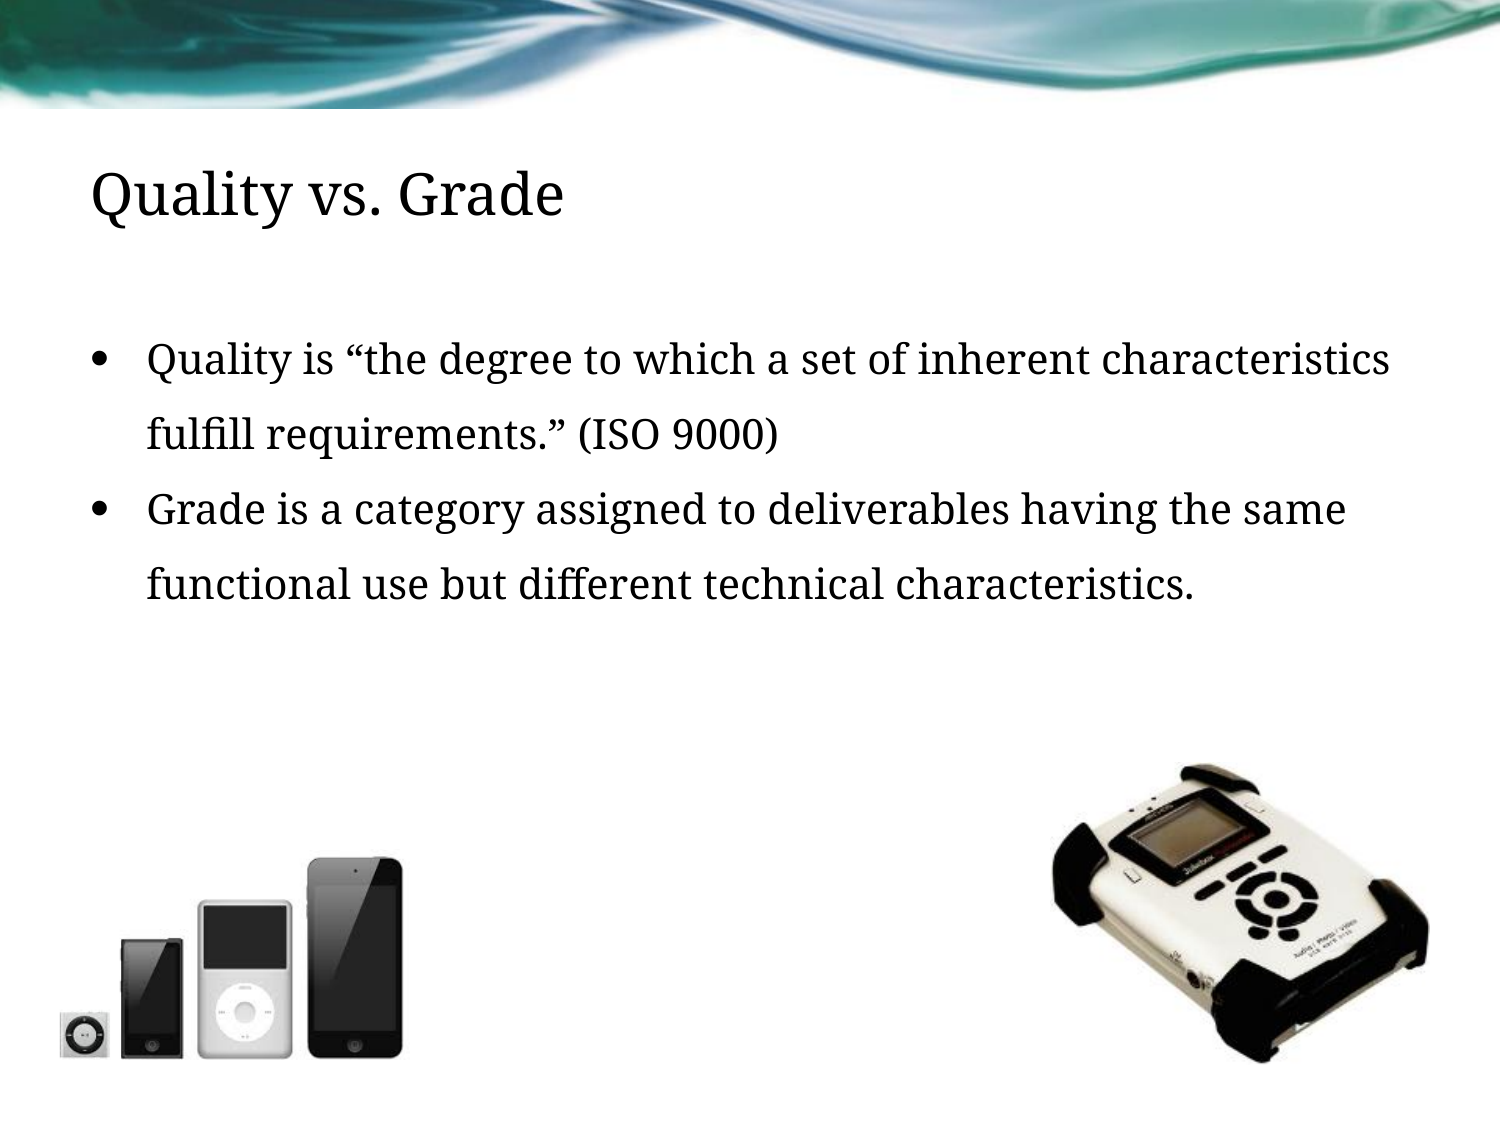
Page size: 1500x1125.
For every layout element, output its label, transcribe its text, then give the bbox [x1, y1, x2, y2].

list Quality is “the degree to which a set of inherent characteristics fulfill requirements.” (ISO 9000) Grade is a category assigned to deliverables having the same functional use but different technical characteristics. [75, 299, 1425, 1005]
picture [0, 0, 1500, 109]
picture [1049, 762, 1430, 1066]
title Quality vs. Grade [75, 149, 1425, 299]
picture [49, 849, 416, 1066]
